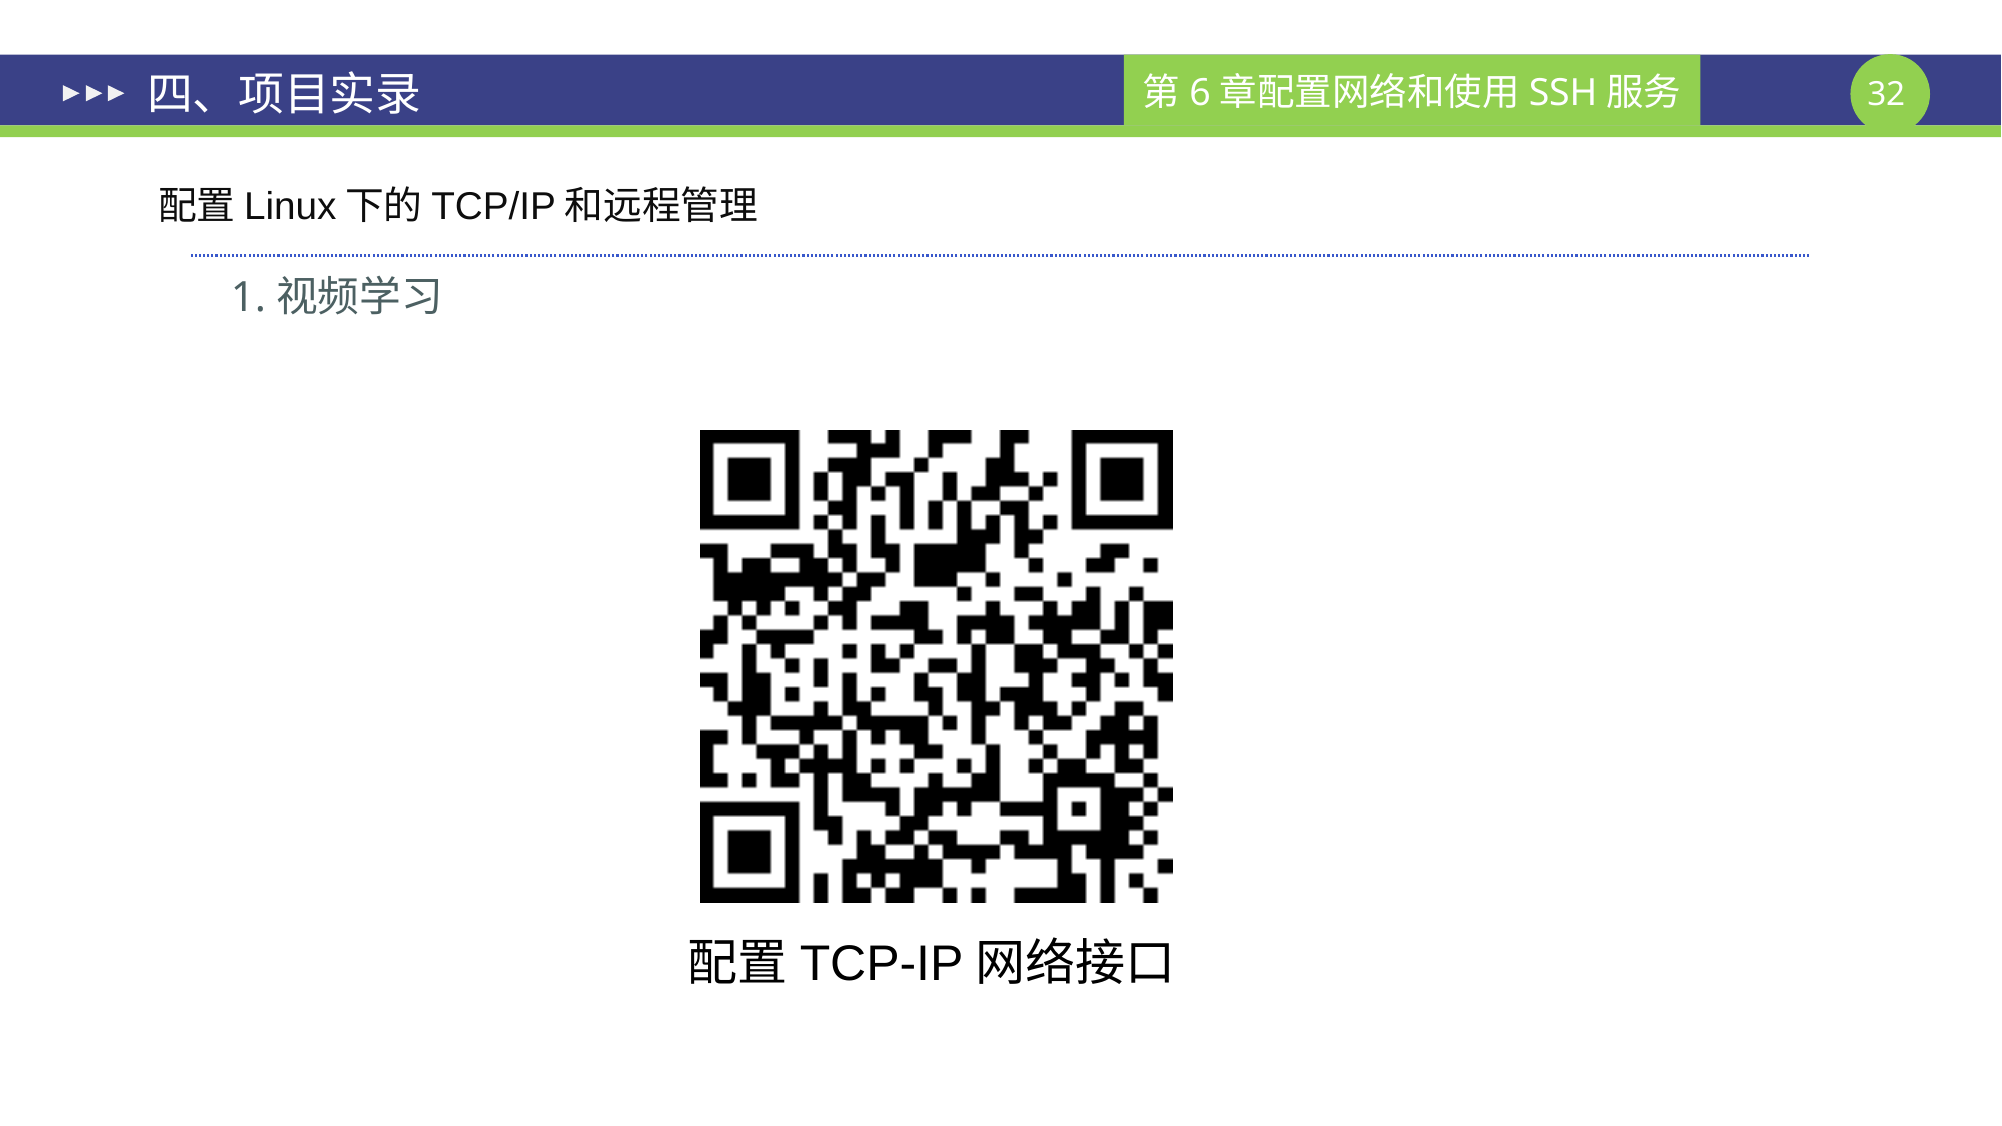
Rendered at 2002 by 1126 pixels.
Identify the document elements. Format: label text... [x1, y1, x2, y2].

picture [700, 430, 1173, 903]
text_box 配置TCP-IP网络接口 [430, 950, 1433, 999]
text_box 1.视频学习 [141, 238, 1863, 328]
title 四、项目实录 [127, 59, 1207, 126]
list 配置Linux下的TCP/IP和远程管理 [138, 161, 1901, 238]
